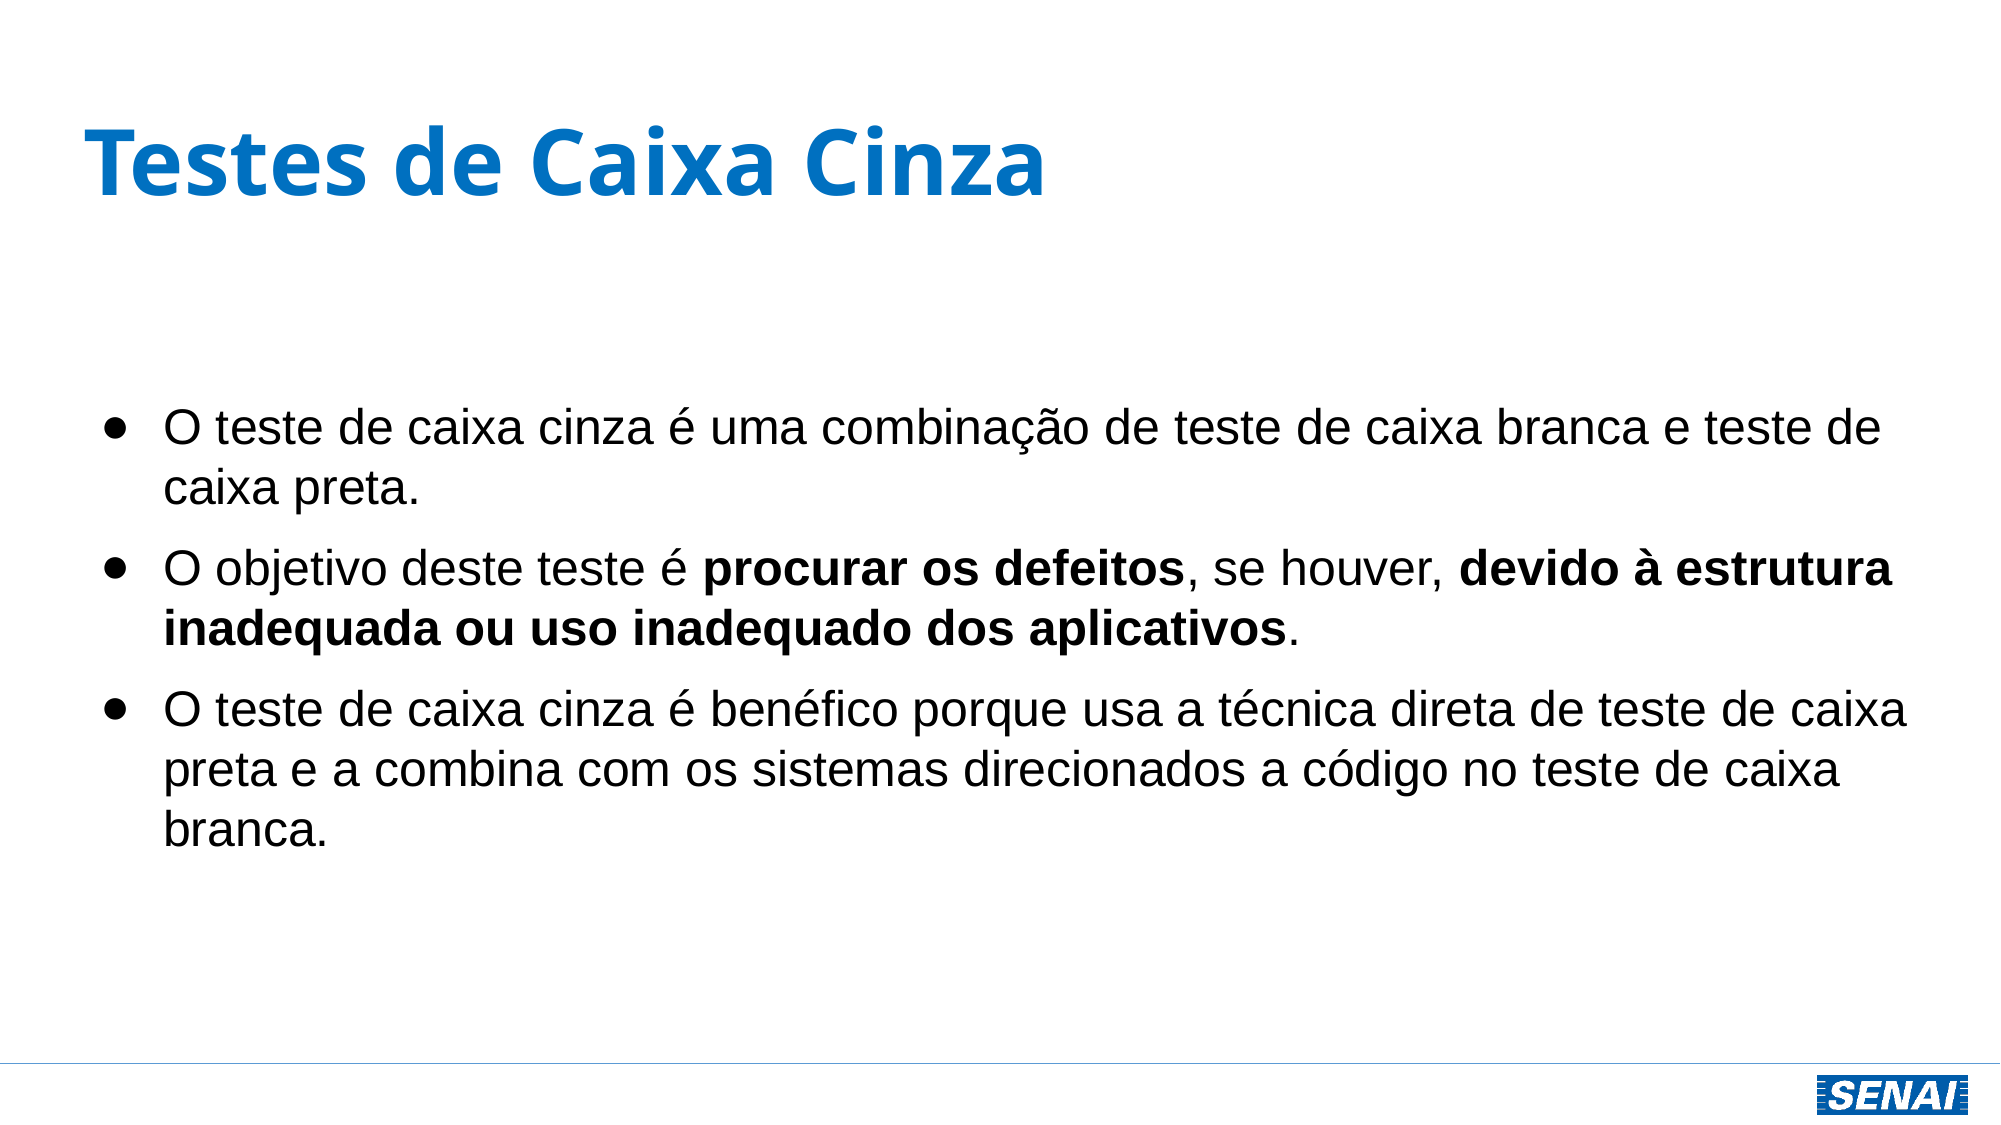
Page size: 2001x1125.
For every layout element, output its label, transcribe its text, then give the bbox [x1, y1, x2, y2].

picture [1817, 1075, 1968, 1115]
list O teste de caixa cinza é uma combinação de teste de caixa branca e teste de caixa preta. O objetivo deste teste é procurar os defeitos, se houver, devido à estrutura inadequada ou uso inadequado dos aplicativos. O teste de caixa cinza é benéfico porque usa a técnica direta de teste de caixa preta e a combina com os sistemas direcionados a código no teste de caixa branca. [68, 252, 1932, 1000]
title Testes de Caixa Cinza [68, 97, 1932, 234]
